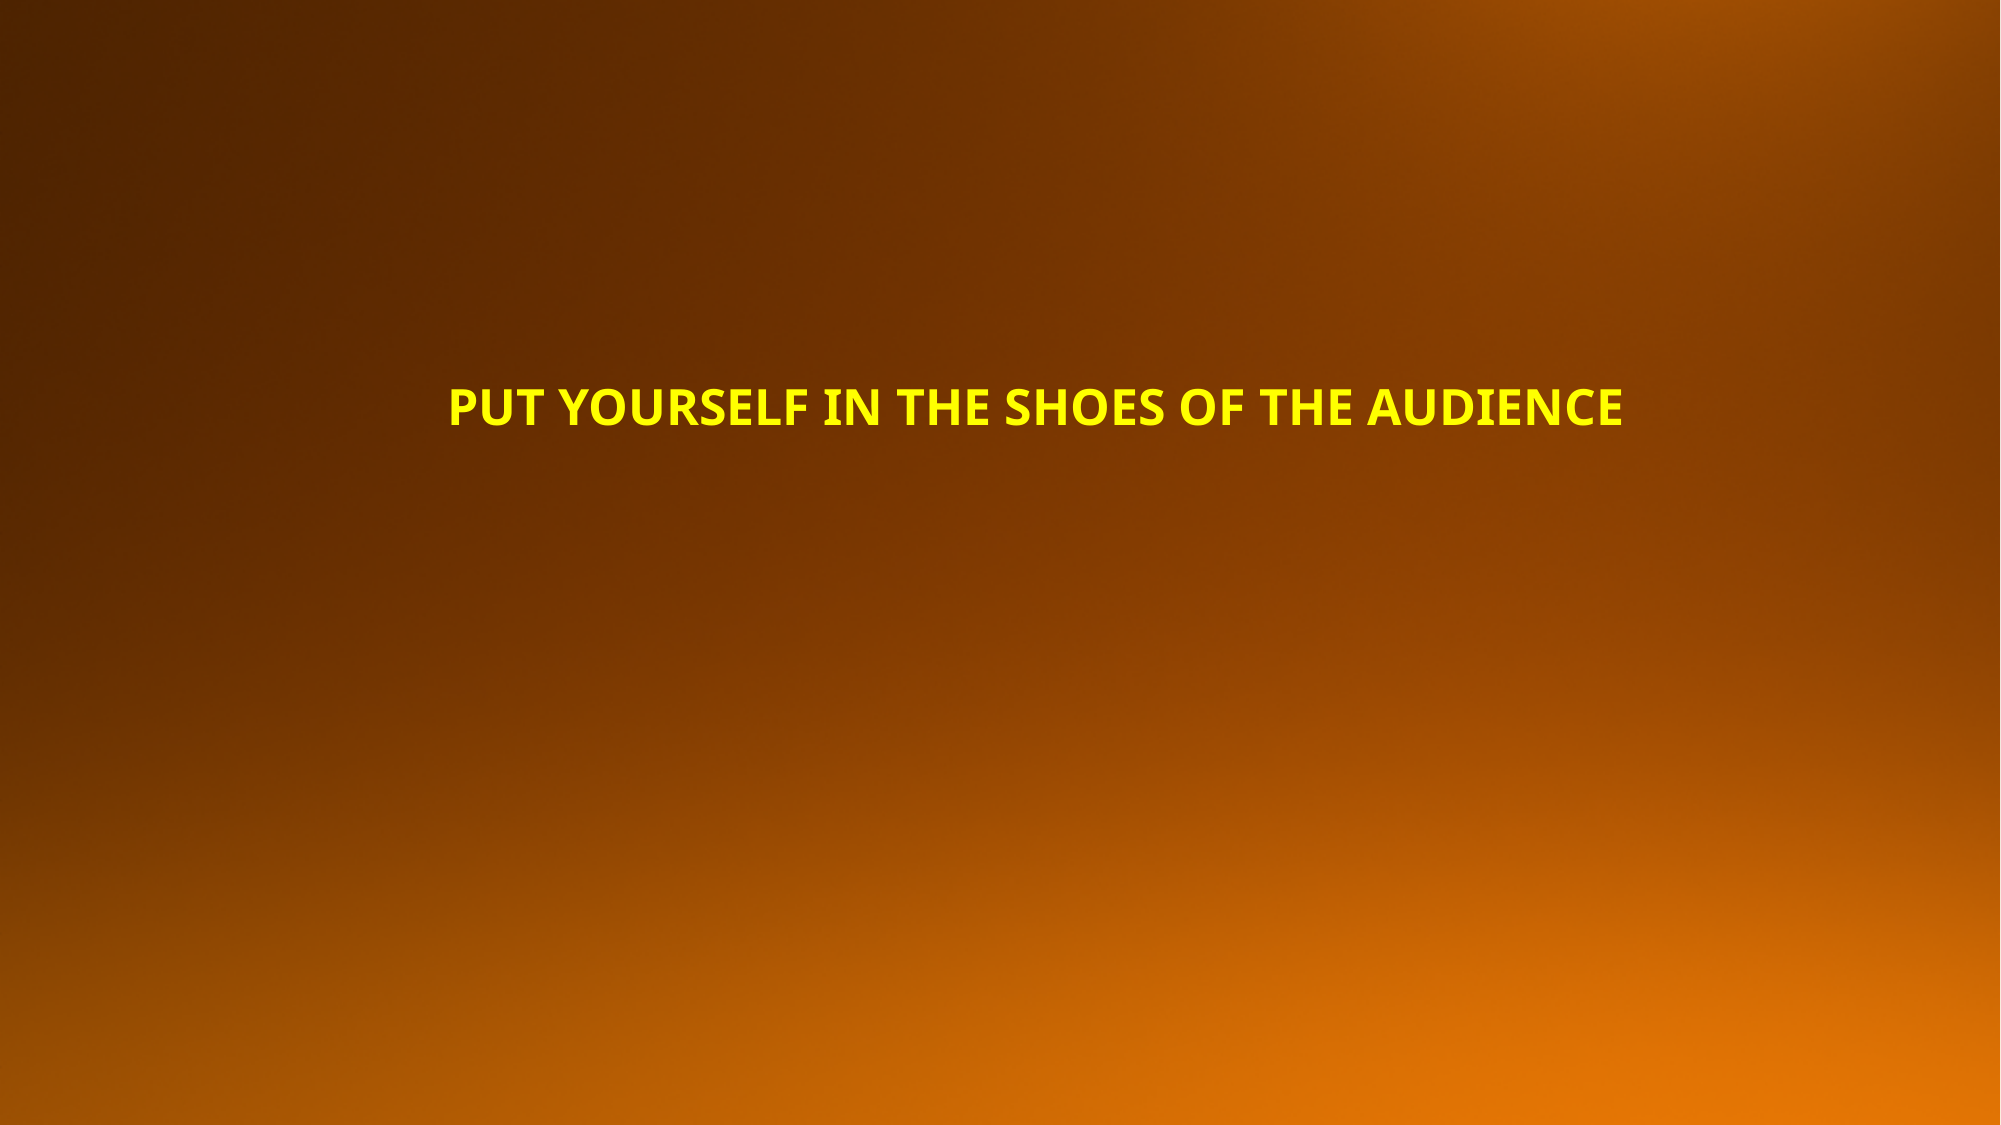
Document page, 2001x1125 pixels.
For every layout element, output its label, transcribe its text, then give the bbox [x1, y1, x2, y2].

list PUT YOURSELF IN THE SHOES OF THE AUDIENCE [183, 299, 1863, 1014]
picture [0, 0, 2001, 1125]
